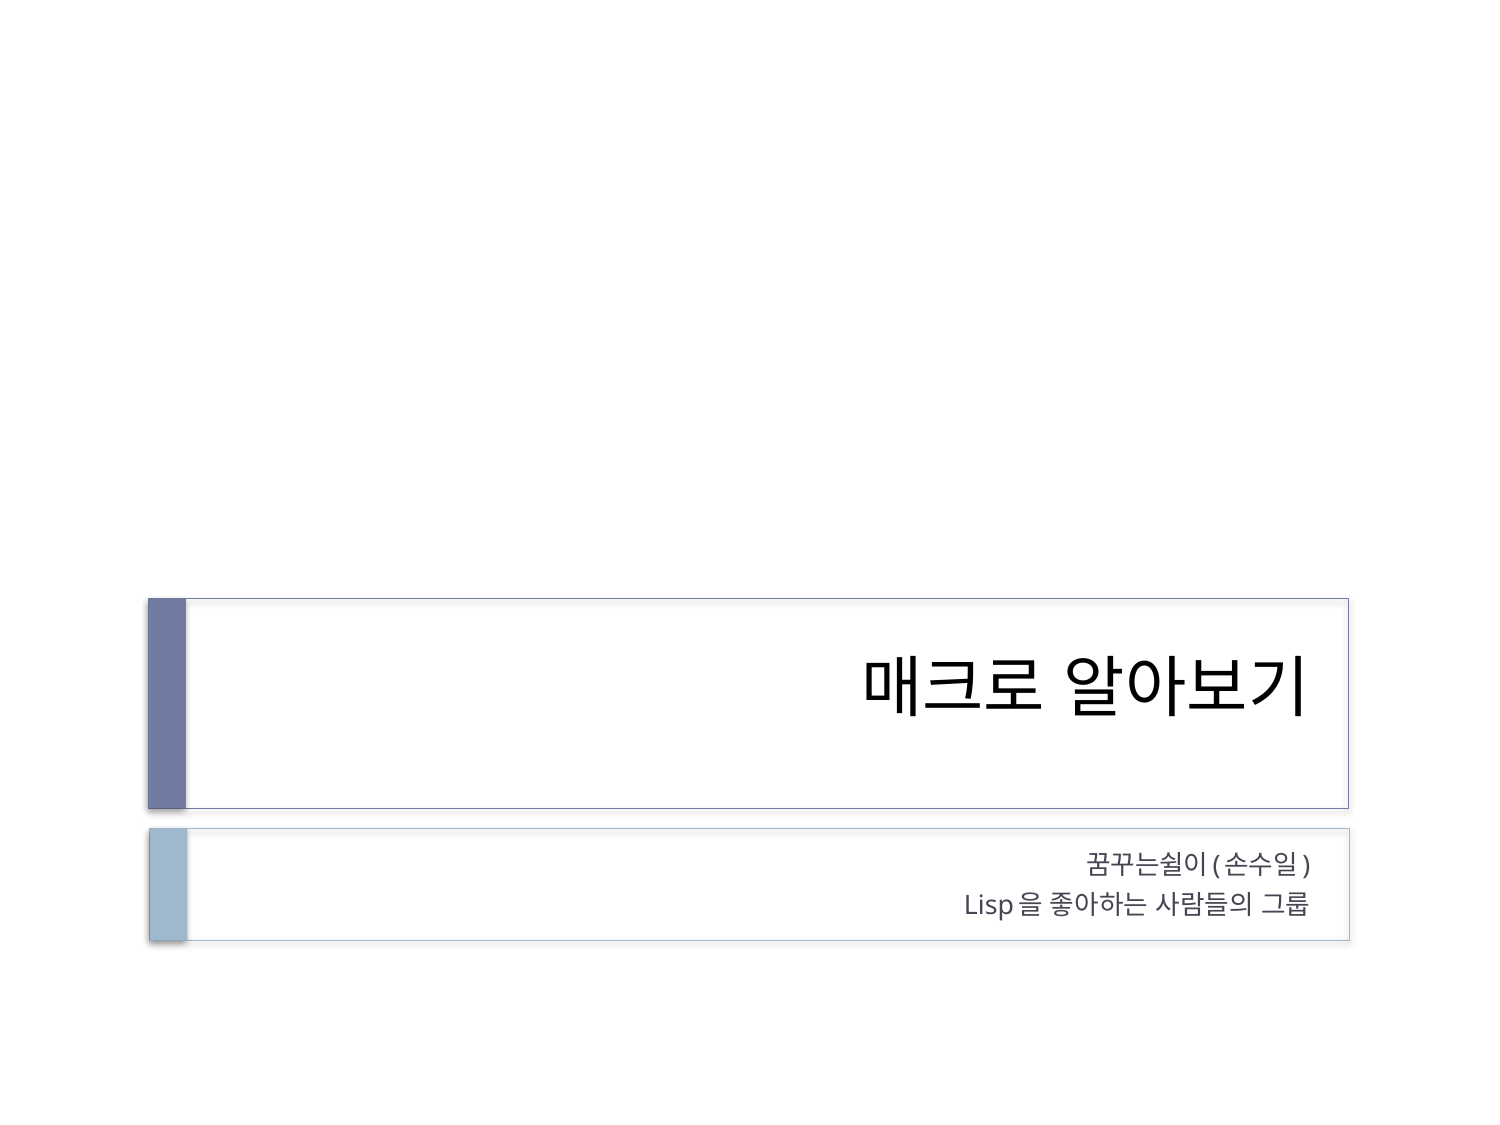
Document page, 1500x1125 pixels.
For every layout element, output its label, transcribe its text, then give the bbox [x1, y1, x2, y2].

title 매크로 알아보기 [200, 637, 1325, 800]
subtitle 꿈꾸는쉴이(손수일) Lisp을 좋아하는 사람들의 그룹 [200, 840, 1325, 929]
